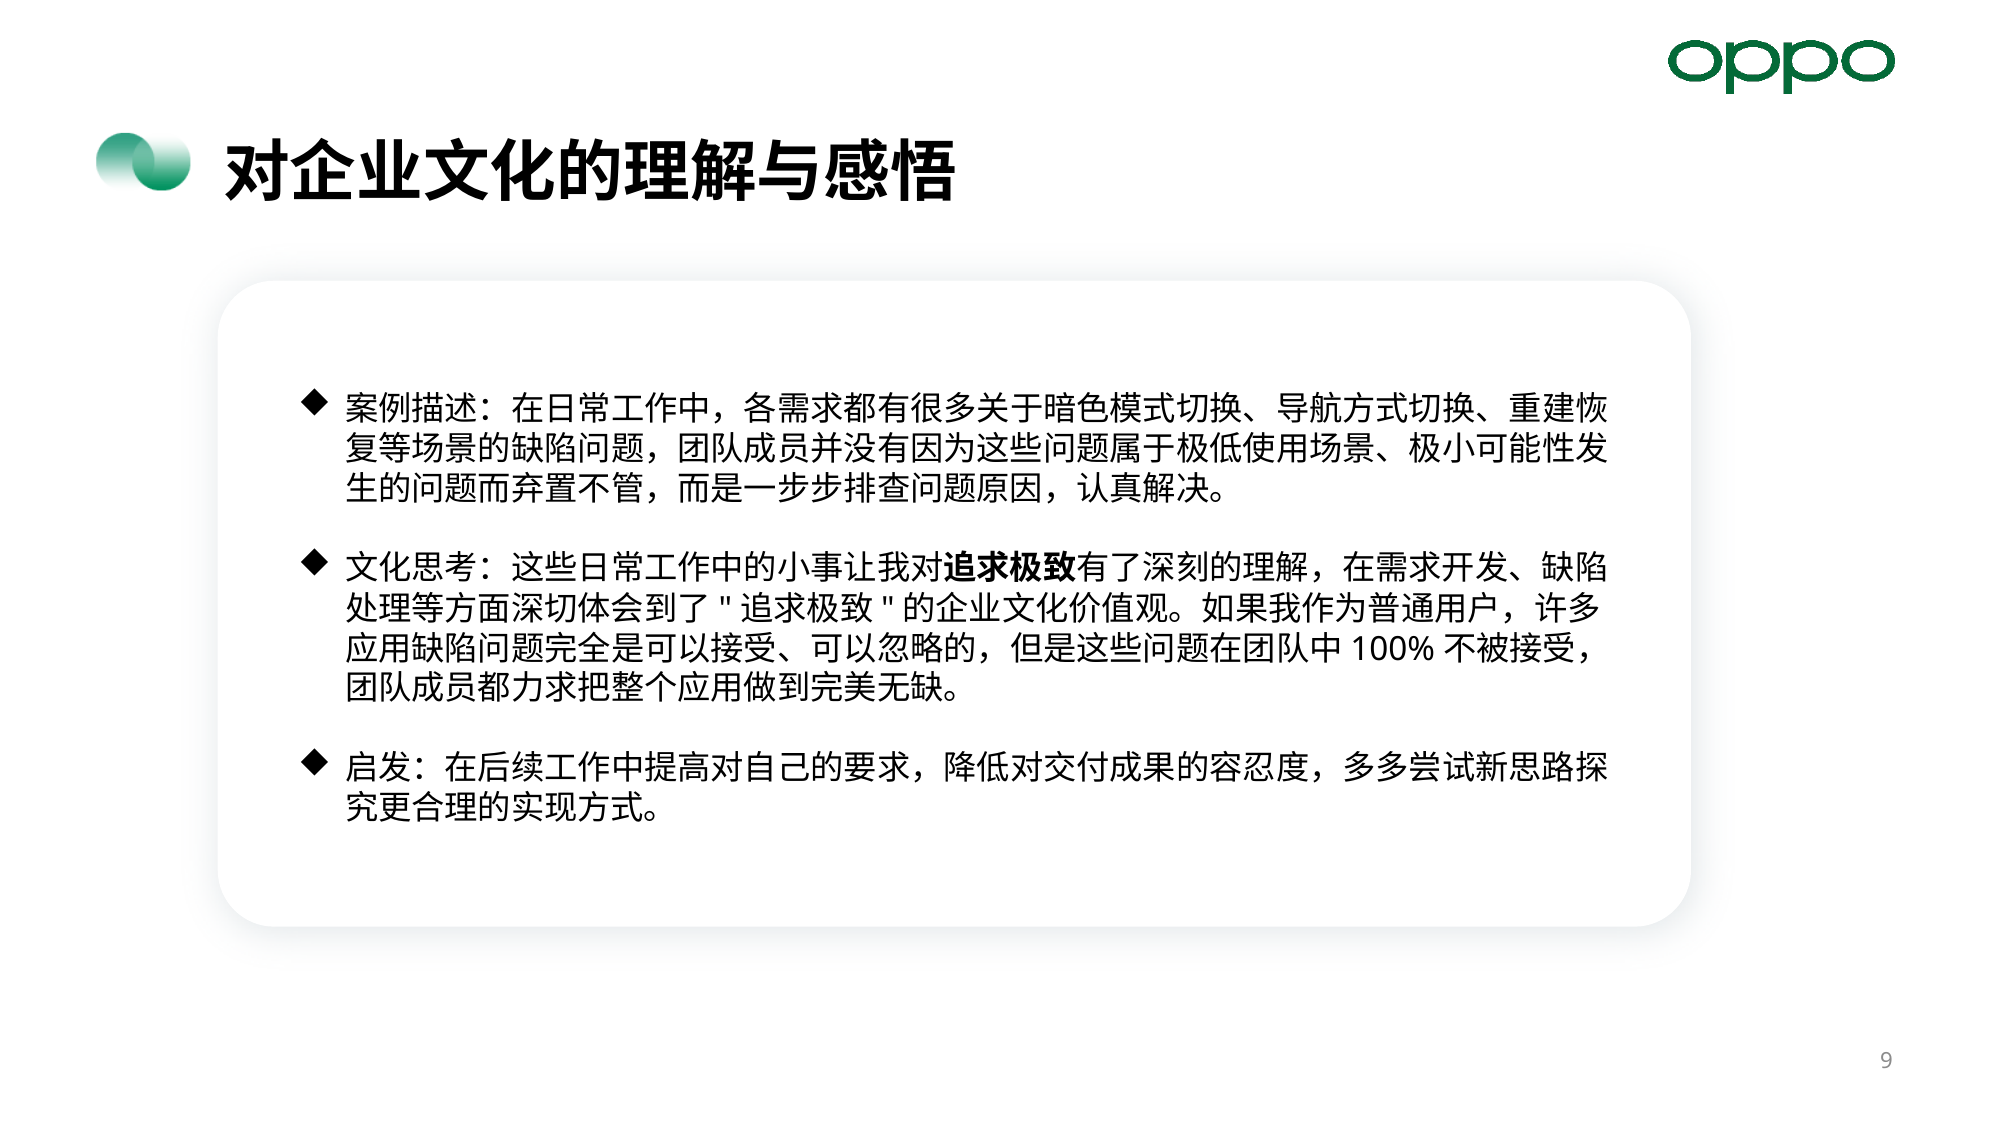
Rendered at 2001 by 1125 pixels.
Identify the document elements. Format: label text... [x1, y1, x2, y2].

picture [91, 129, 196, 196]
picture [166, 228, 1750, 986]
picture [1668, 40, 1895, 94]
text_box 对企业文化的理解与感悟 [203, 129, 1493, 228]
